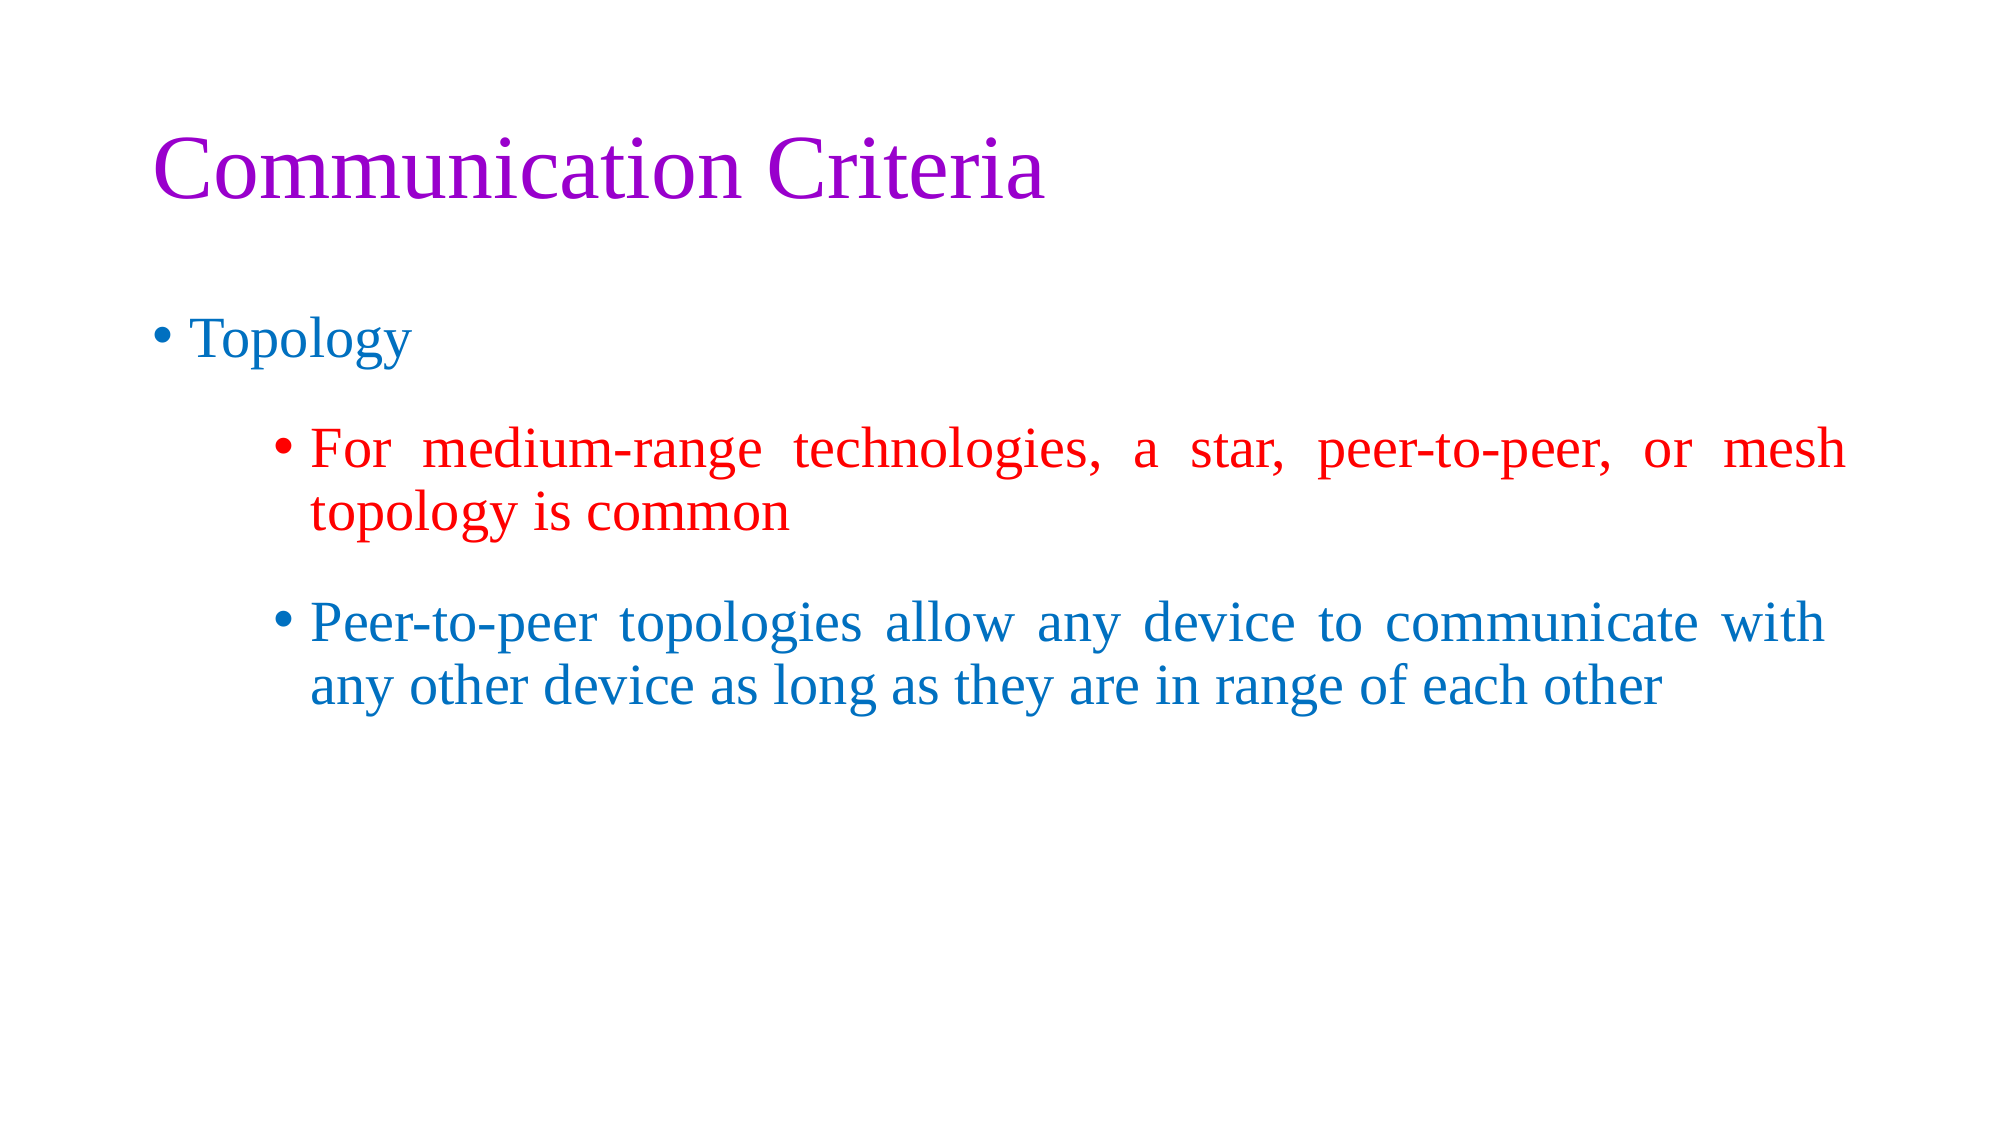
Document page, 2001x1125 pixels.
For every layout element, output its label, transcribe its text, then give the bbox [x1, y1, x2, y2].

text_box For medium-range technologies, a star, peer-to-peer, or mesh topology is common [258, 409, 1863, 562]
text_box Peer-to-peer topologies allow any device to communicate with any other device as long as they are in range of each other [258, 583, 1842, 735]
title Communication Criteria [137, 59, 1863, 278]
text_box Topology [137, 299, 1863, 388]
